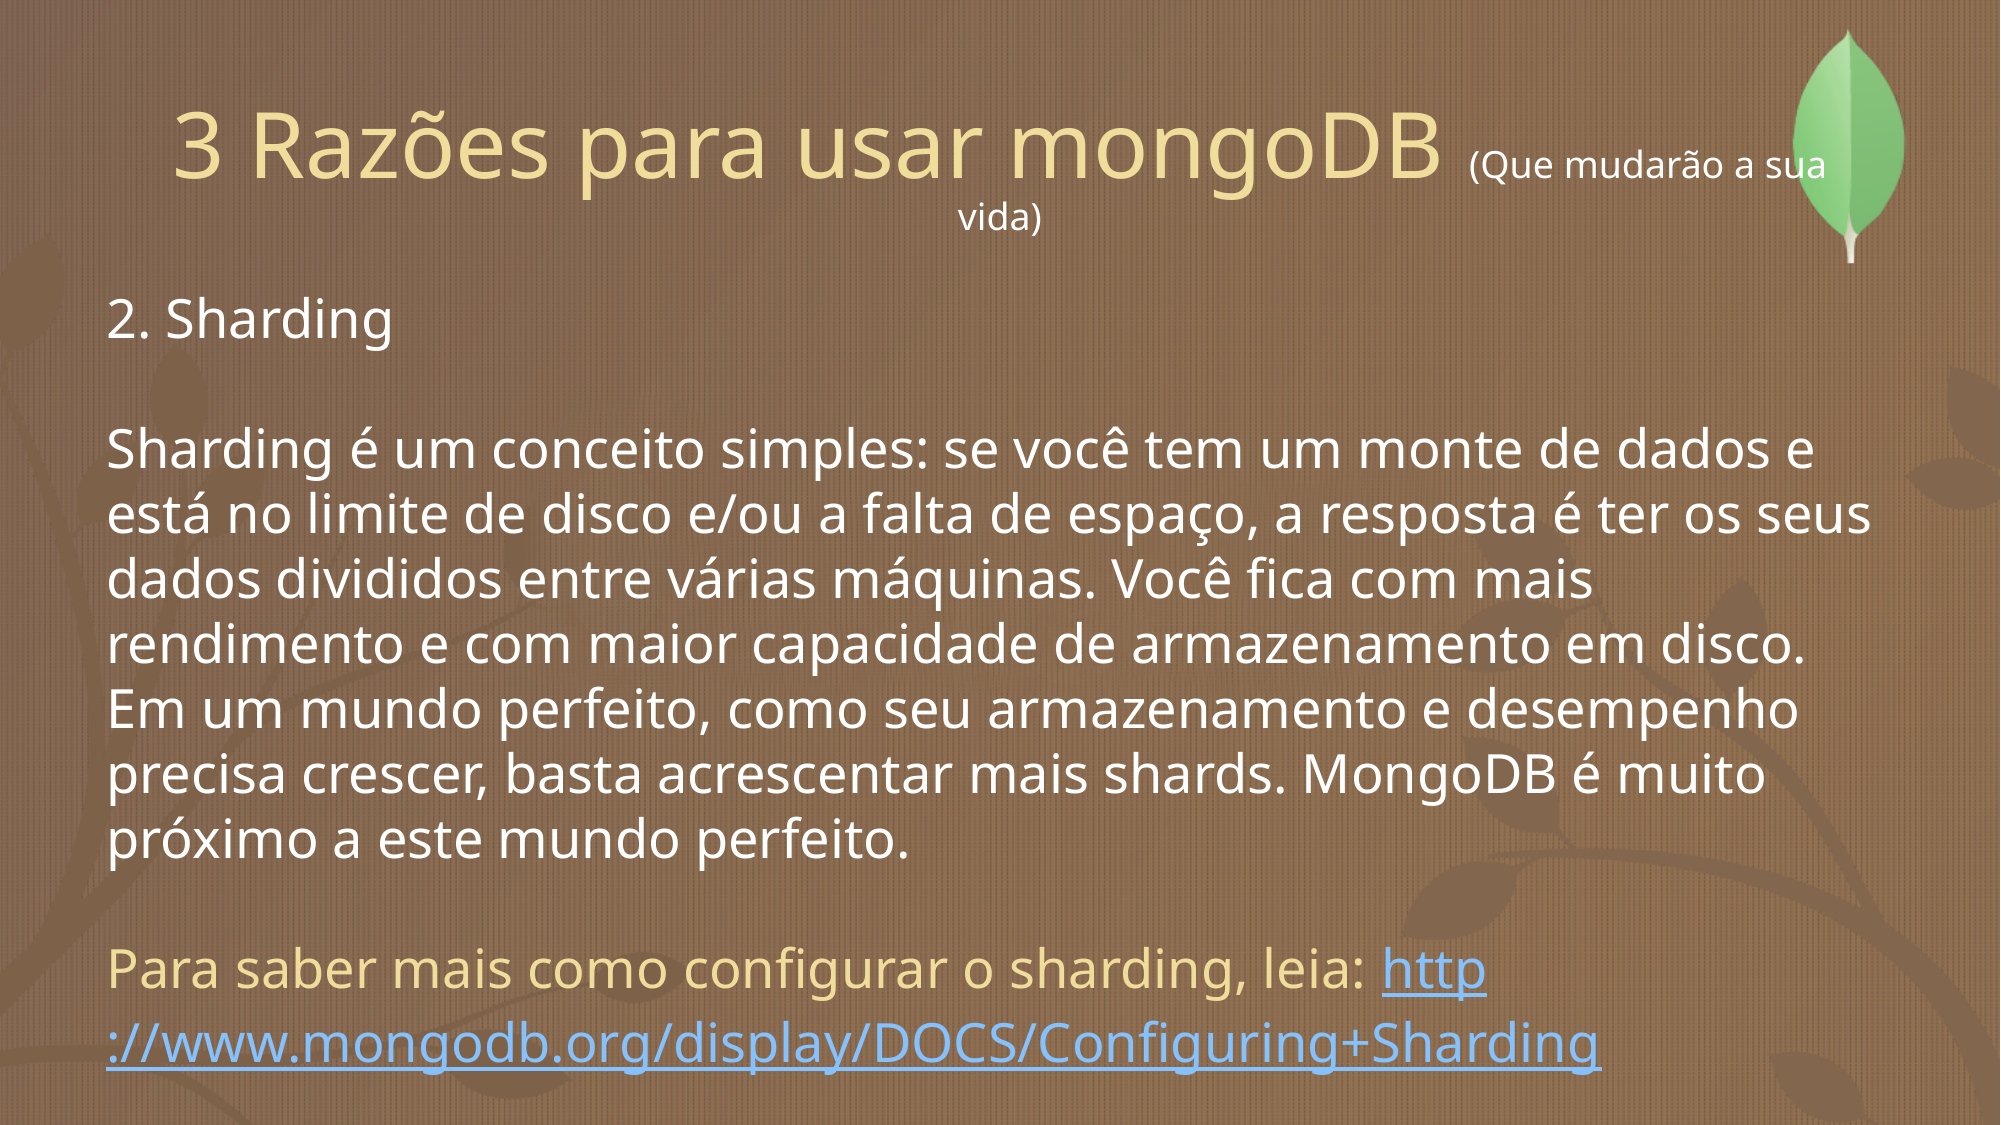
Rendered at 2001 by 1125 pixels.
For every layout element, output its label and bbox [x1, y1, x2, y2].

list [0, 0, 2000, 1125]
